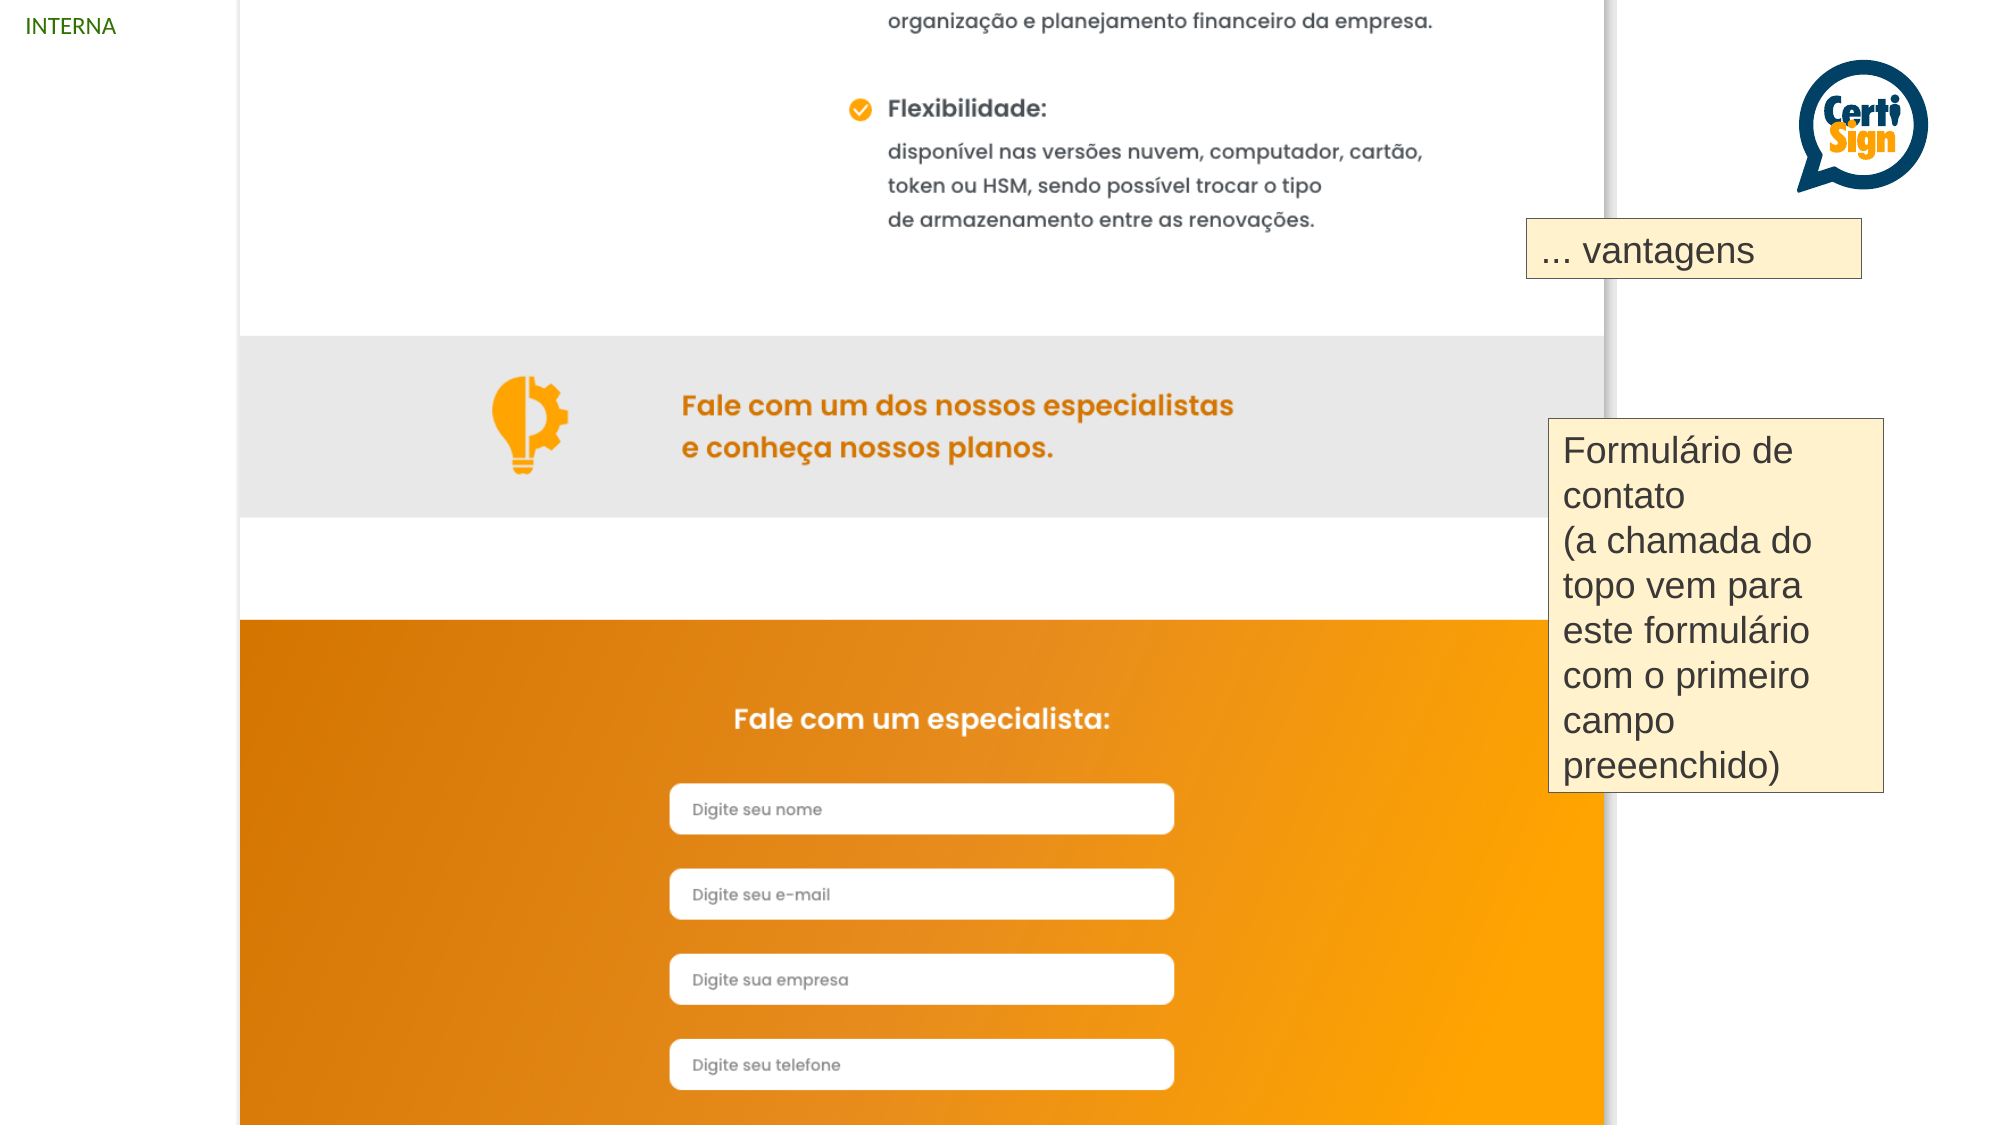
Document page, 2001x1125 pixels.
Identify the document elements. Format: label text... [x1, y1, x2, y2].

text_box ... vantagens [1604, 218, 1862, 279]
picture [240, 0, 1604, 1125]
text_box Formulário de contato (a chamada do topo vem para este formulário com o primeiro campo preeenchido) [1604, 418, 1884, 793]
